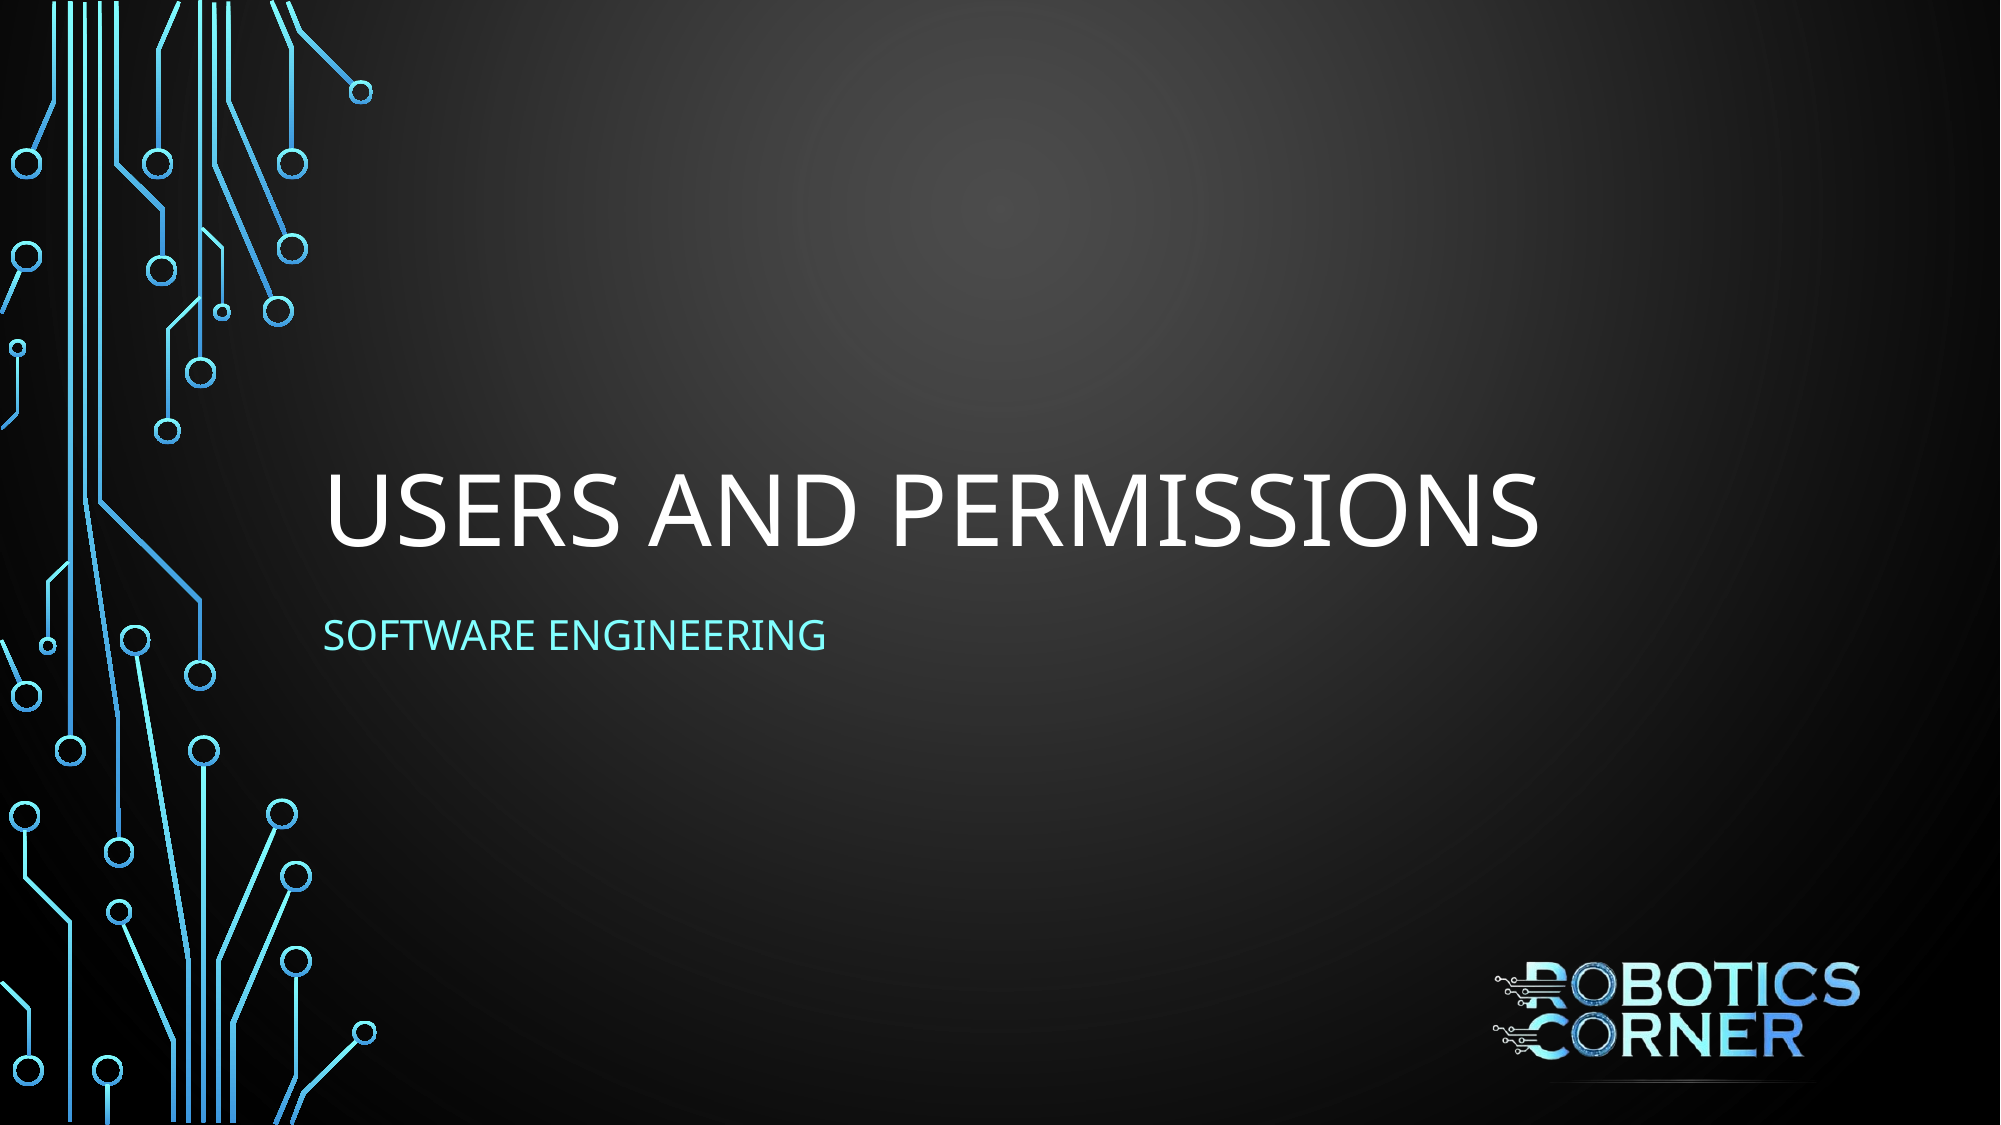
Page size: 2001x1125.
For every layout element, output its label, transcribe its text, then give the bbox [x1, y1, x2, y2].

picture [284, 949, 308, 973]
picture [0, 0, 2000, 1125]
picture [15, 684, 38, 708]
title Users and Permissions [307, 184, 1750, 576]
subtitle Software Engineering [307, 590, 1750, 863]
picture [16, 1059, 40, 1082]
picture [15, 245, 38, 268]
picture [356, 1024, 373, 1041]
picture [280, 152, 304, 176]
picture [96, 1059, 120, 1082]
